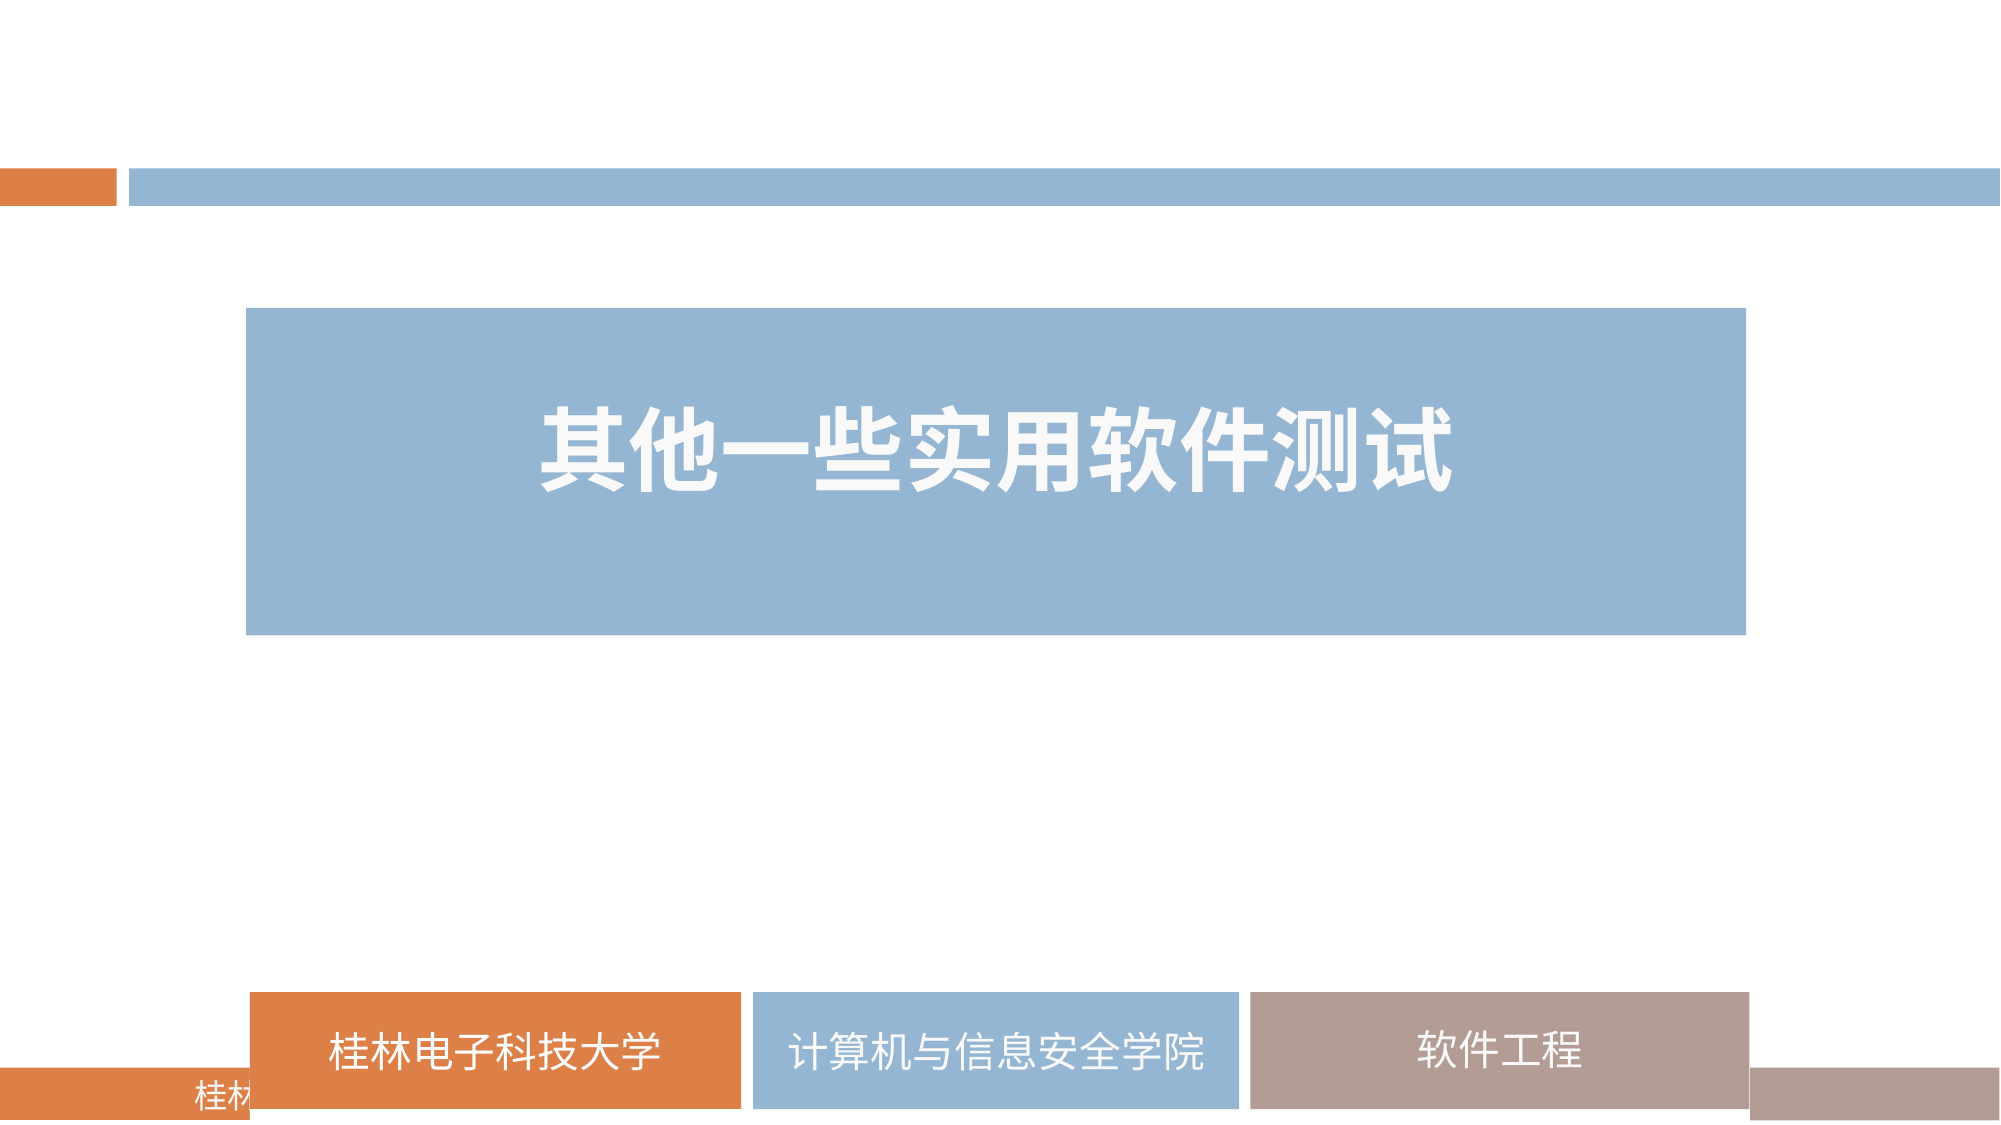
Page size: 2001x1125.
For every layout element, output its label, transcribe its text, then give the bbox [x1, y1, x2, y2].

text_box [753, 992, 1240, 1105]
text_box 软件工程 [1250, 992, 1750, 1105]
subtitle 其他一些实用软件测试 [245, 307, 1747, 636]
text_box 桂林电子科技大学 [249, 994, 742, 1107]
text_box [1250, 1105, 1750, 1110]
text_box [249, 979, 1750, 1125]
text_box 计算机与信息安全学院 [753, 1105, 1240, 1110]
